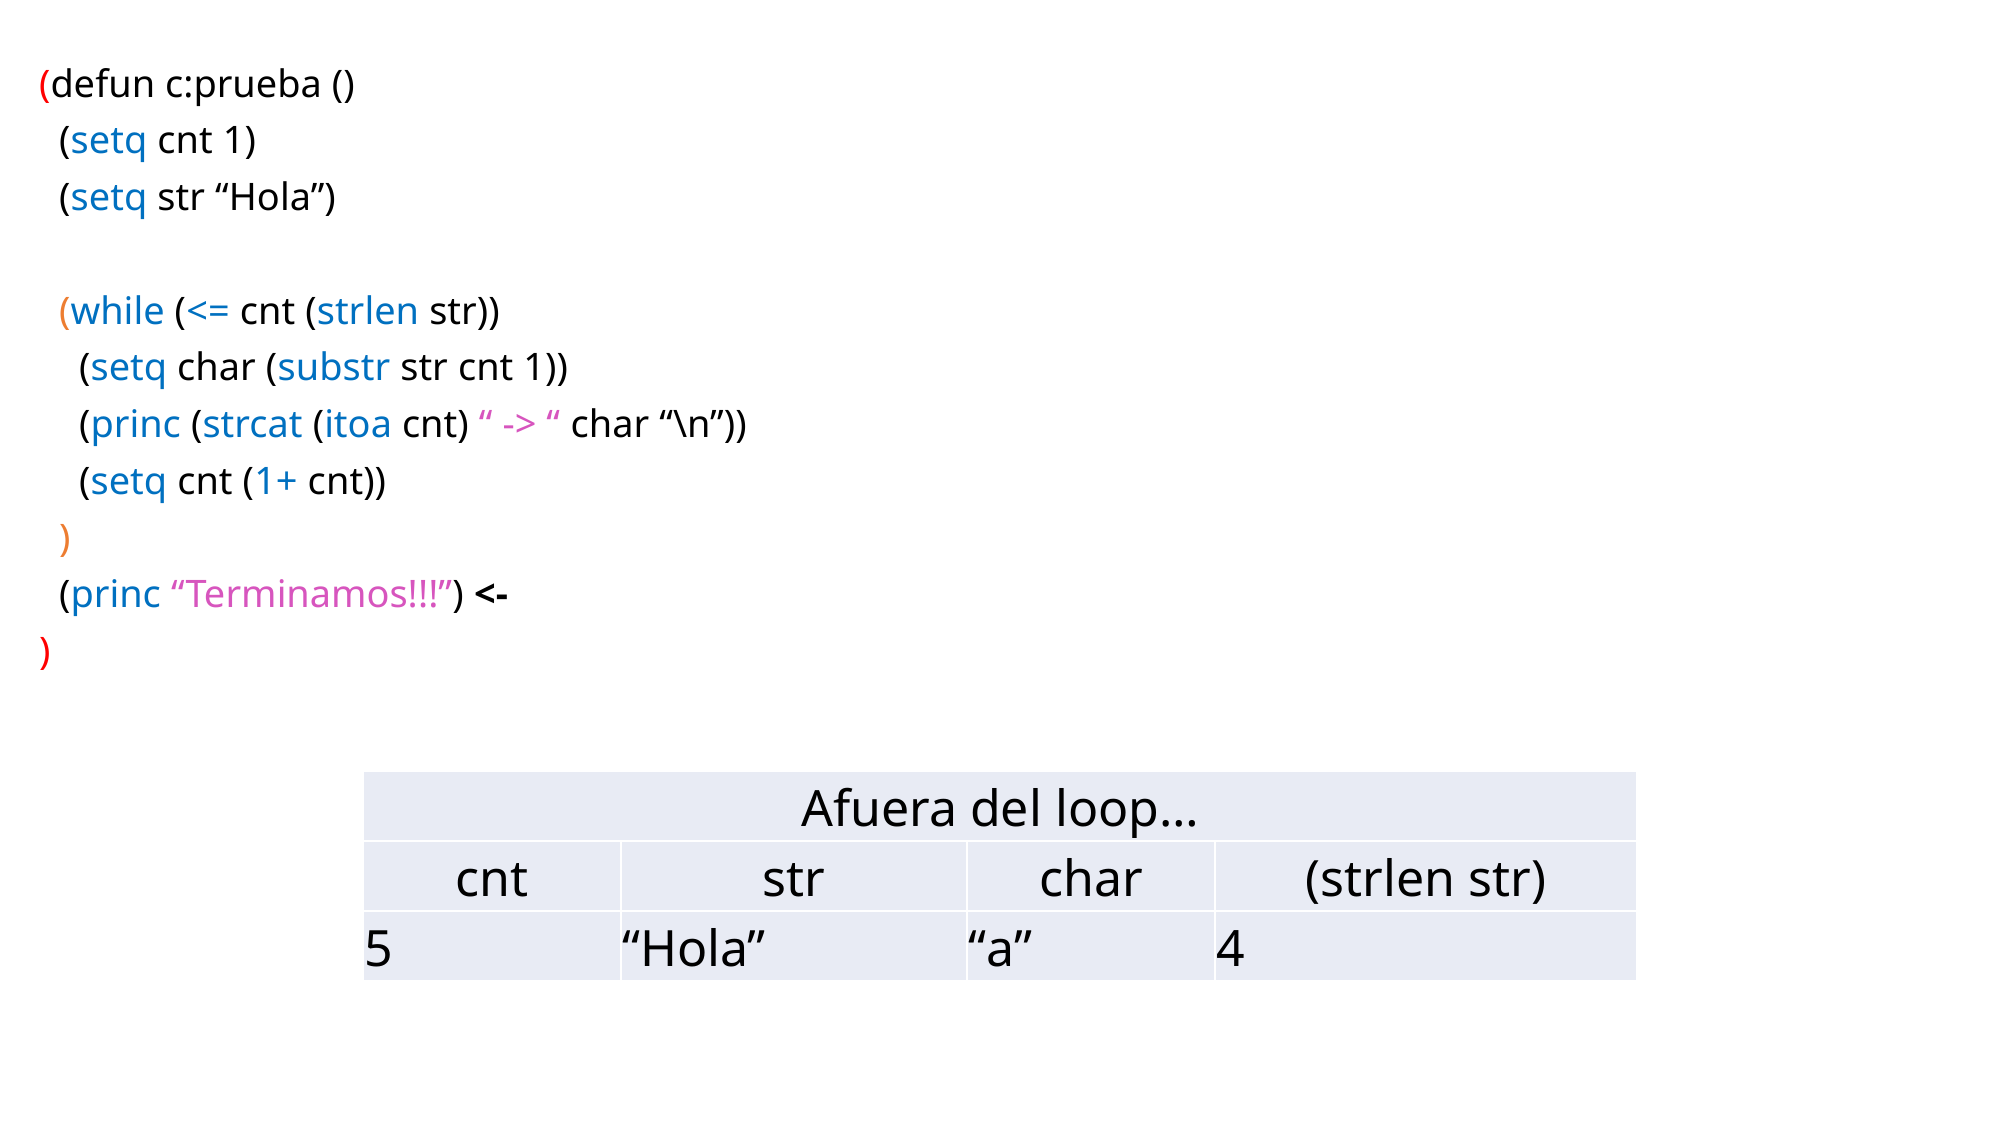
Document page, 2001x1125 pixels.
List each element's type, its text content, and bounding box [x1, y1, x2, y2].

table_header Afuera del loop… [364, 772, 1636, 840]
table_cell cnt [364, 842, 620, 910]
table_cell 4 [1216, 912, 1636, 980]
table_cell (strlen str) [1216, 842, 1636, 910]
table_cell 5 [364, 912, 620, 980]
list (defun c:prueba () (setq cnt 1) (setq str “Hola”) (while (<= cnt (strlen str)) (setq char (substr str cnt 1)) (princ (strcat (itoa cnt) “ -> “ char “\n”)) (setq cnt (1+ cnt)) ) (princ “Terminamos!!!”) <- ) [24, 56, 1595, 686]
table_cell “a” [968, 912, 1214, 980]
table_cell char [968, 842, 1214, 910]
table_cell “Hola” [622, 912, 966, 980]
table_cell str [622, 842, 966, 910]
